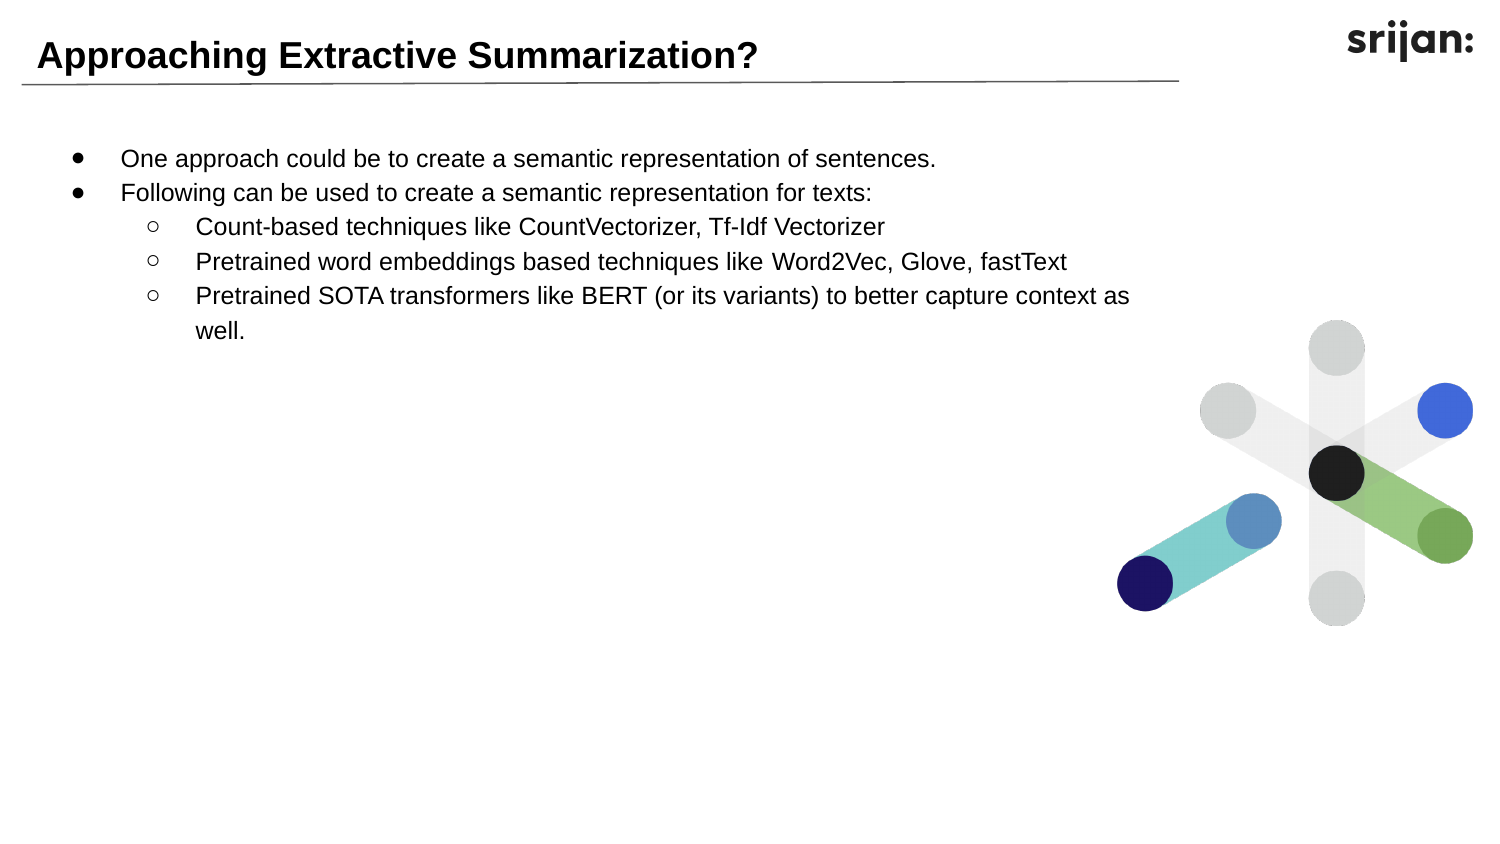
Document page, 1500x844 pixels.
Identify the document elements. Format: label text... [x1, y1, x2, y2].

picture [1346, 19, 1473, 63]
text_box One approach could be to create a semantic representation of sentences. Following can be used to create a semantic representation for texts: Count-based techniques like CountVectorizer, Tf-Idf Vectorizer Pretrained word embeddings based techniques like Word2Vec, Glove, fastText Pretrained SOTA transformers like BERT (or its variants) to better capture context as well. [30, 122, 1189, 655]
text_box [21, 80, 1180, 85]
picture [1117, 320, 1473, 627]
text_box Approaching Extractive Summarization? [21, 16, 952, 80]
